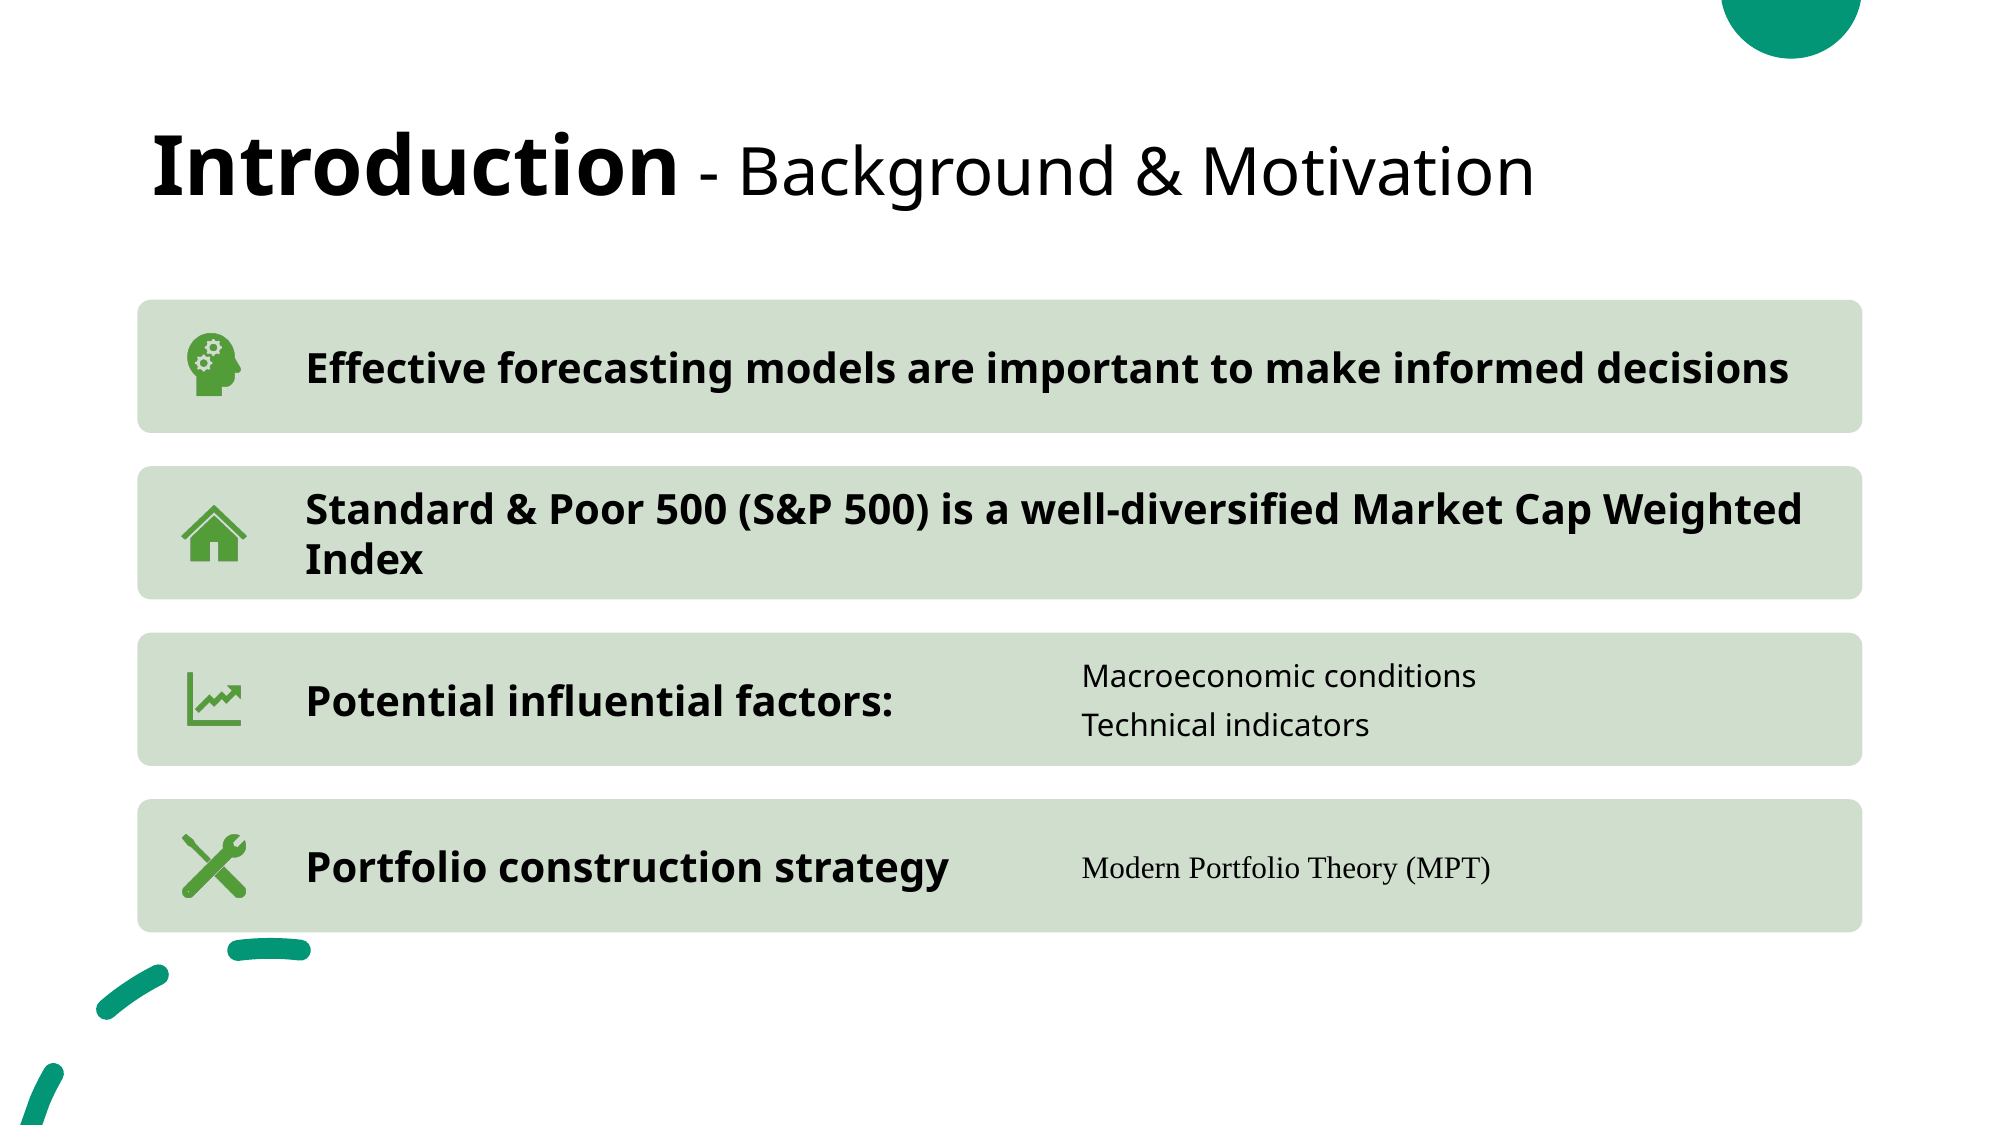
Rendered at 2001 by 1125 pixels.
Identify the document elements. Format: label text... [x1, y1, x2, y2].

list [137, 299, 1863, 933]
title Introduction - Background & Motivation [137, 59, 1863, 278]
